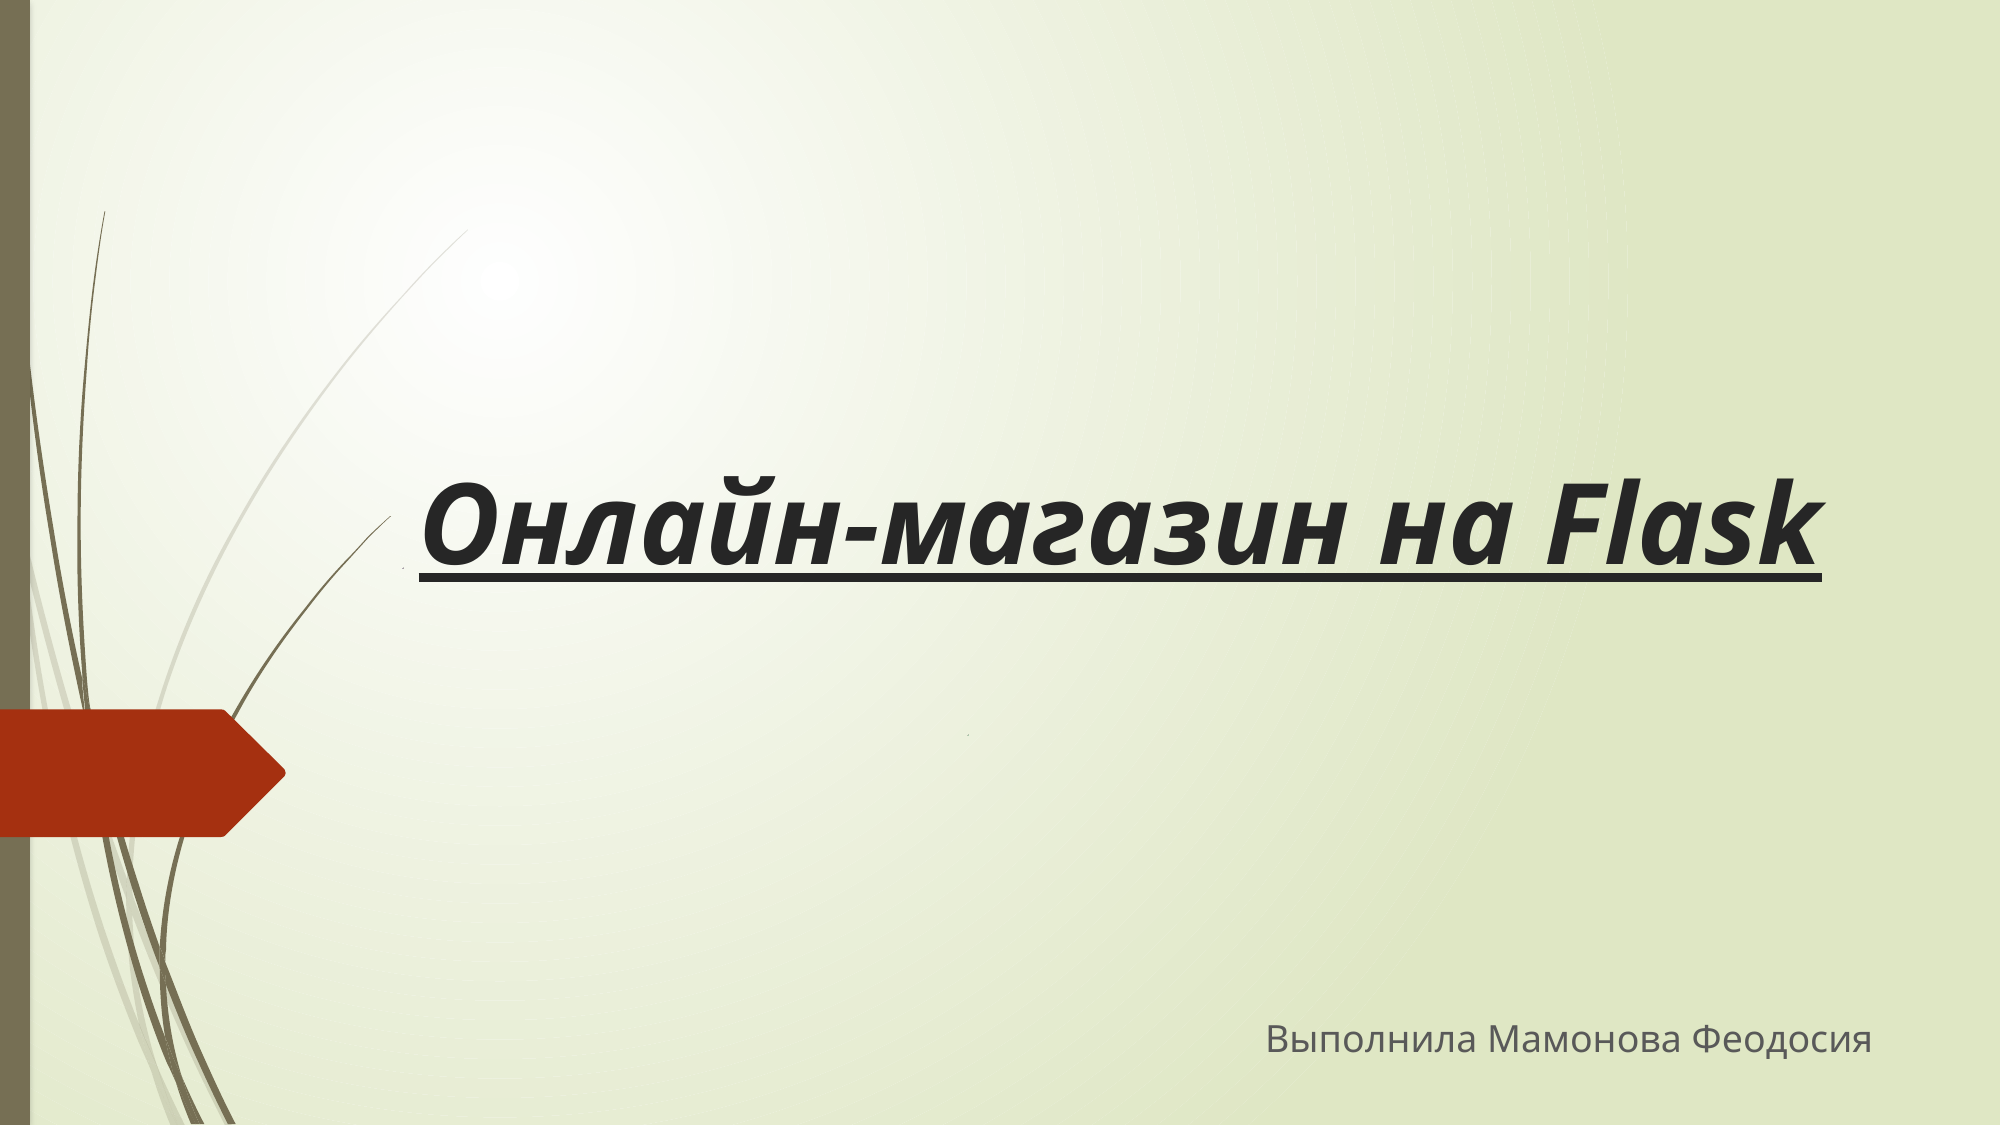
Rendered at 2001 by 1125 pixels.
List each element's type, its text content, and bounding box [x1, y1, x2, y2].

subtitle Выполнила Мамонова Феодосия [1250, 1007, 2000, 1125]
title Онлайн-магазин на Flask [403, 223, 1866, 595]
